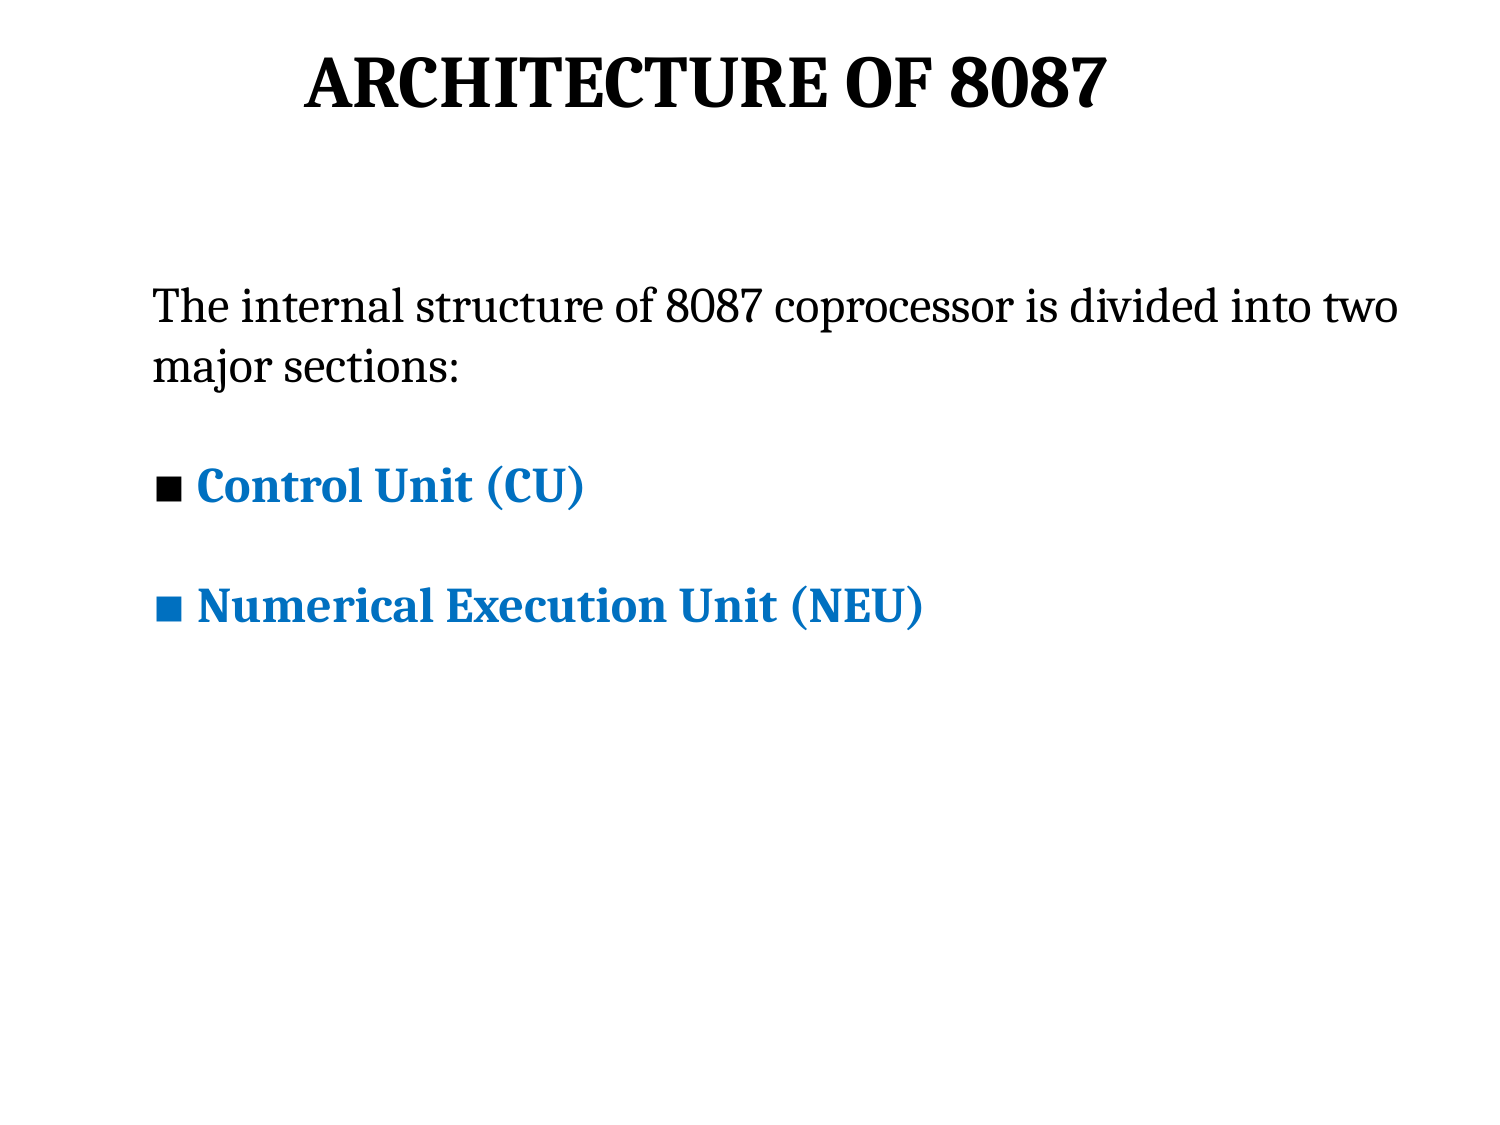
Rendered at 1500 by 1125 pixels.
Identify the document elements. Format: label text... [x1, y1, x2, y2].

title ARCHITECTURE OF 8087 [187, 24, 1225, 130]
text_box The internal structure of 8087 coprocessor is divided into two major sections: ▪ Control Unit (CU) ▪ Numerical Execution Unit (NEU) [137, 265, 1425, 641]
